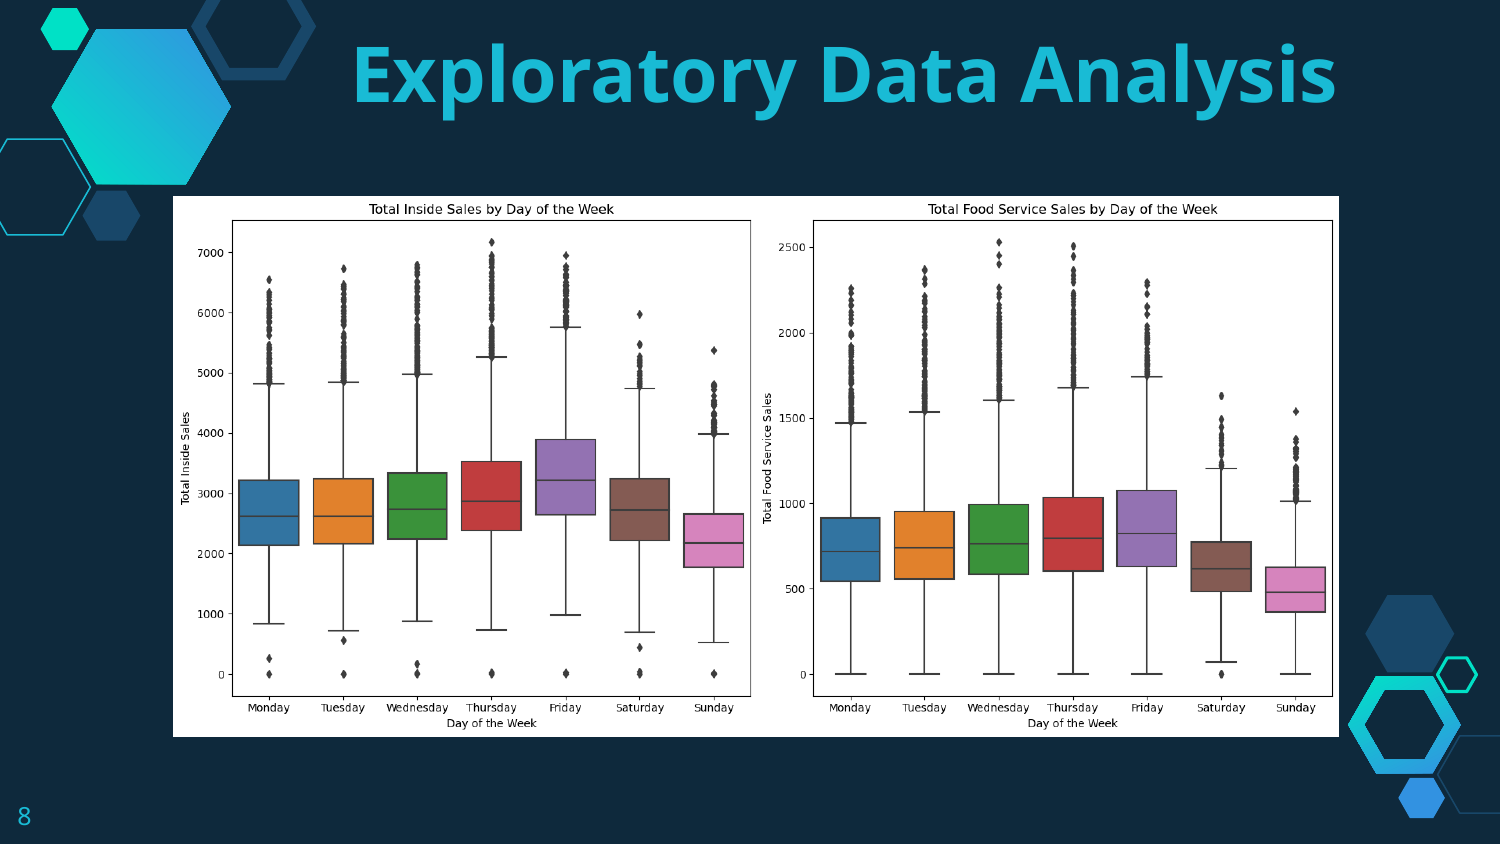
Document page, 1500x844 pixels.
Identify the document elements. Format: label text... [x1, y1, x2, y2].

slide_number ‹#› [2, 785, 93, 844]
title Exploratory Data Analysis [334, 16, 1433, 134]
picture [173, 196, 1340, 737]
